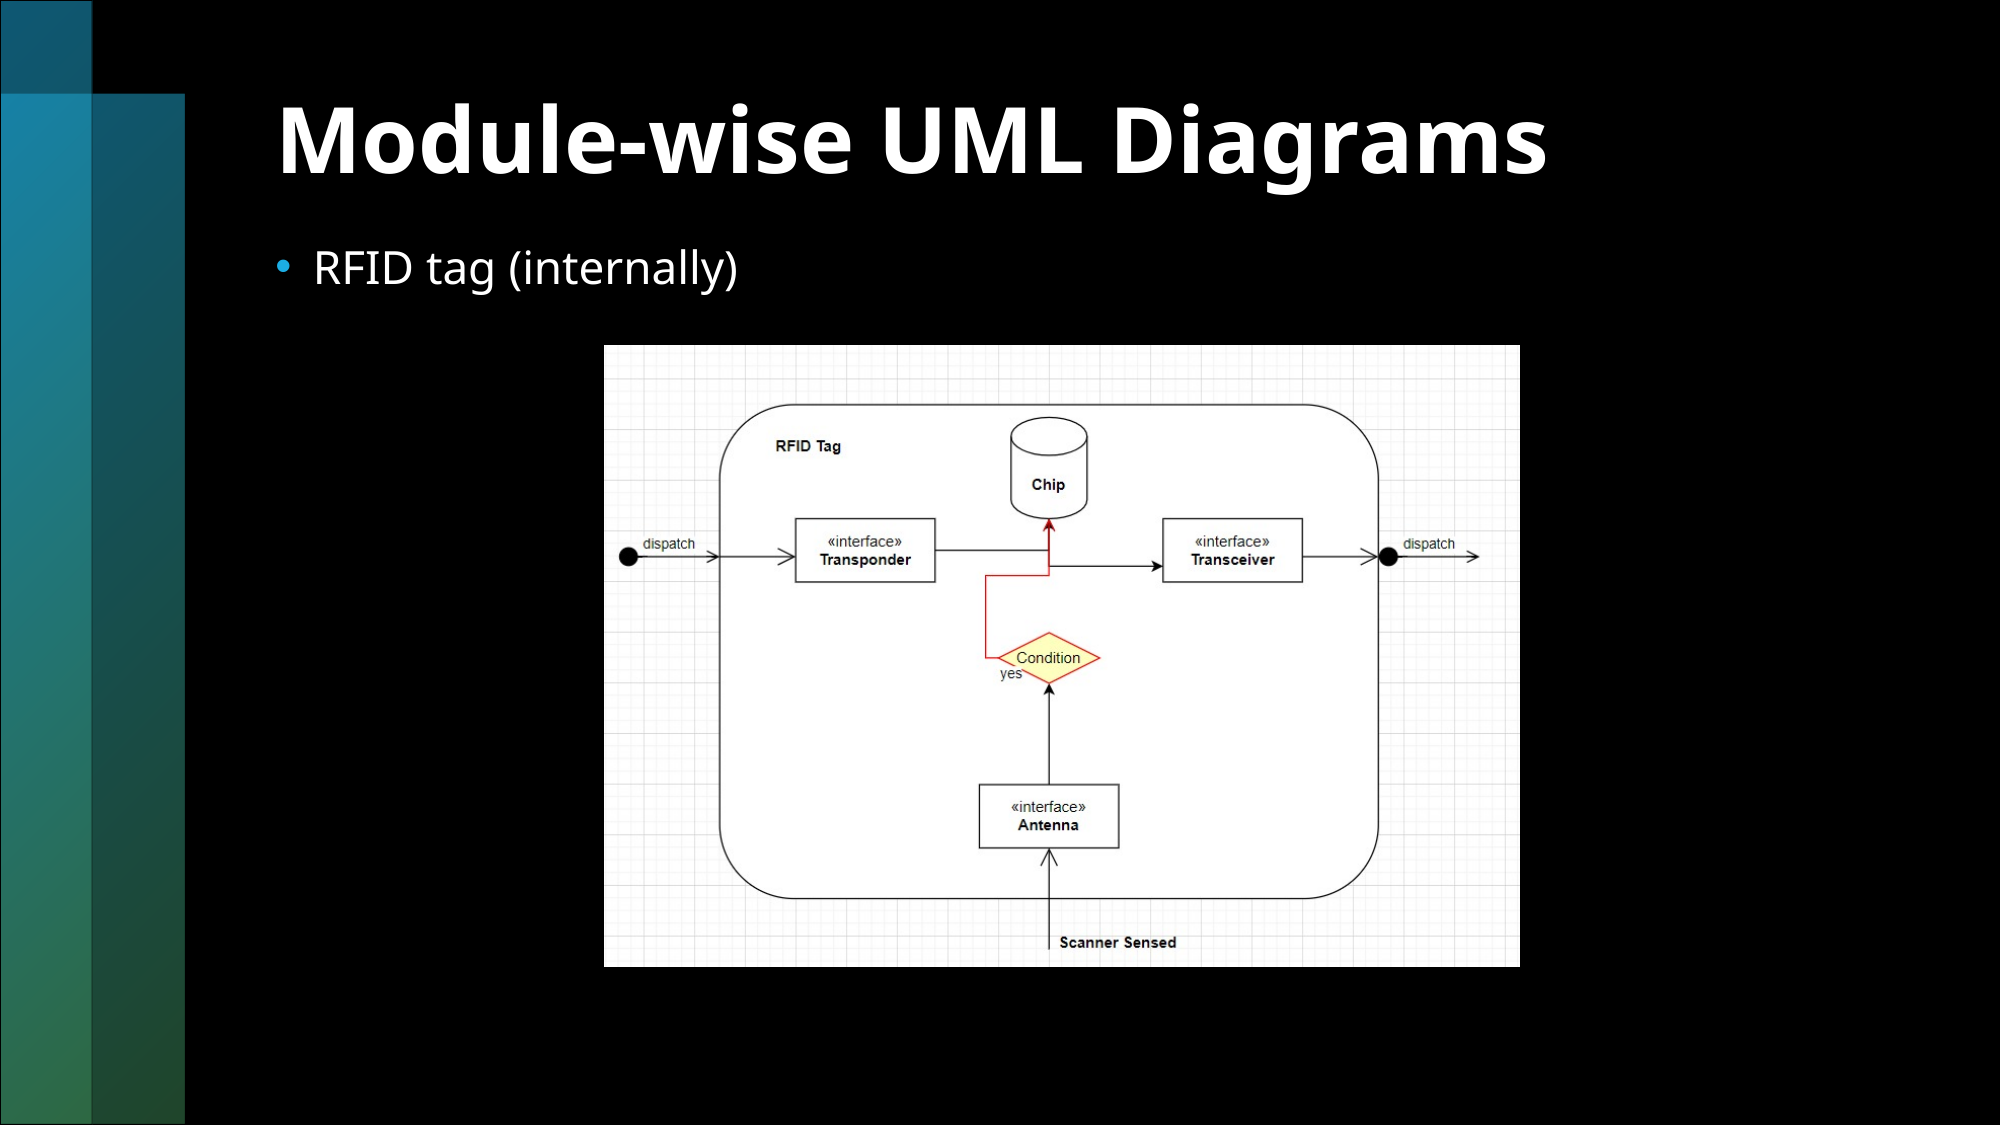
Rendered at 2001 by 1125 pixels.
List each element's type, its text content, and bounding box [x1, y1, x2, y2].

picture [604, 345, 1520, 967]
list RFID tag (internally) [260, 225, 1817, 998]
title Module-wise UML Diagrams [260, 74, 1817, 211]
